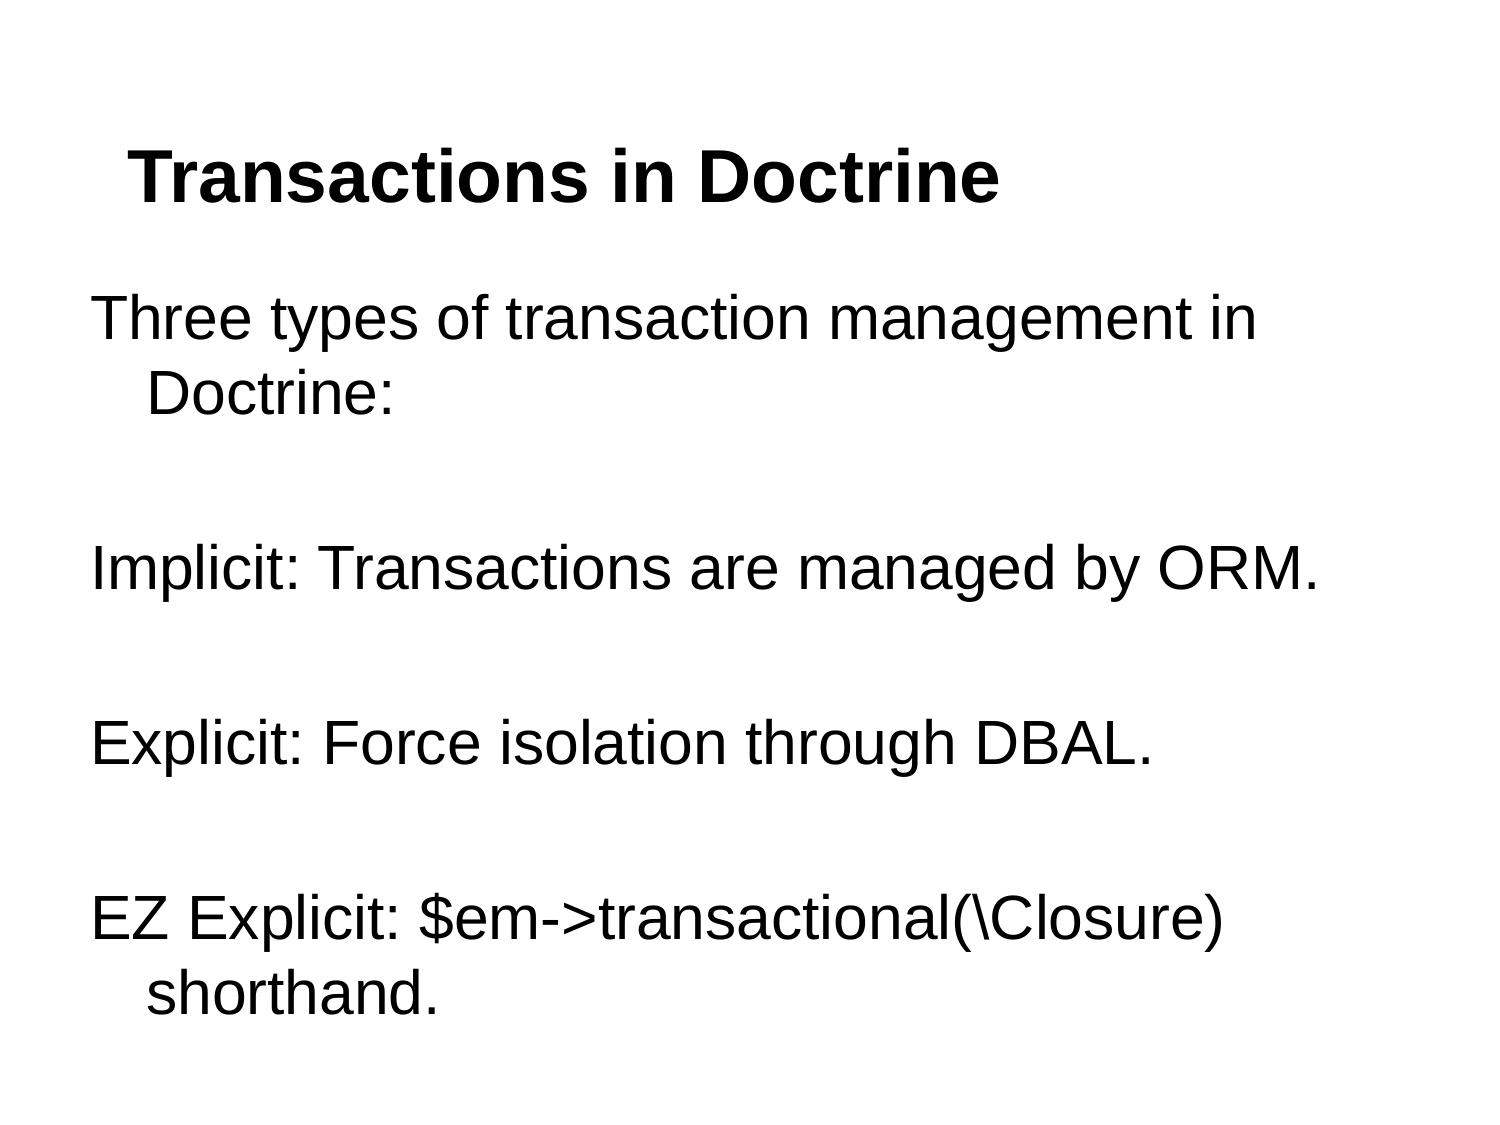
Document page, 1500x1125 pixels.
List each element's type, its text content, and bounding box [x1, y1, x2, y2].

title Transactions in Doctrine [75, 45, 1425, 233]
list Three types of transaction management in Doctrine: Implicit: Transactions are managed by ORM. Explicit: Force isolation through DBAL. EZ Explicit: $em->transactional(\Closure) shorthand. [75, 262, 1425, 1078]
